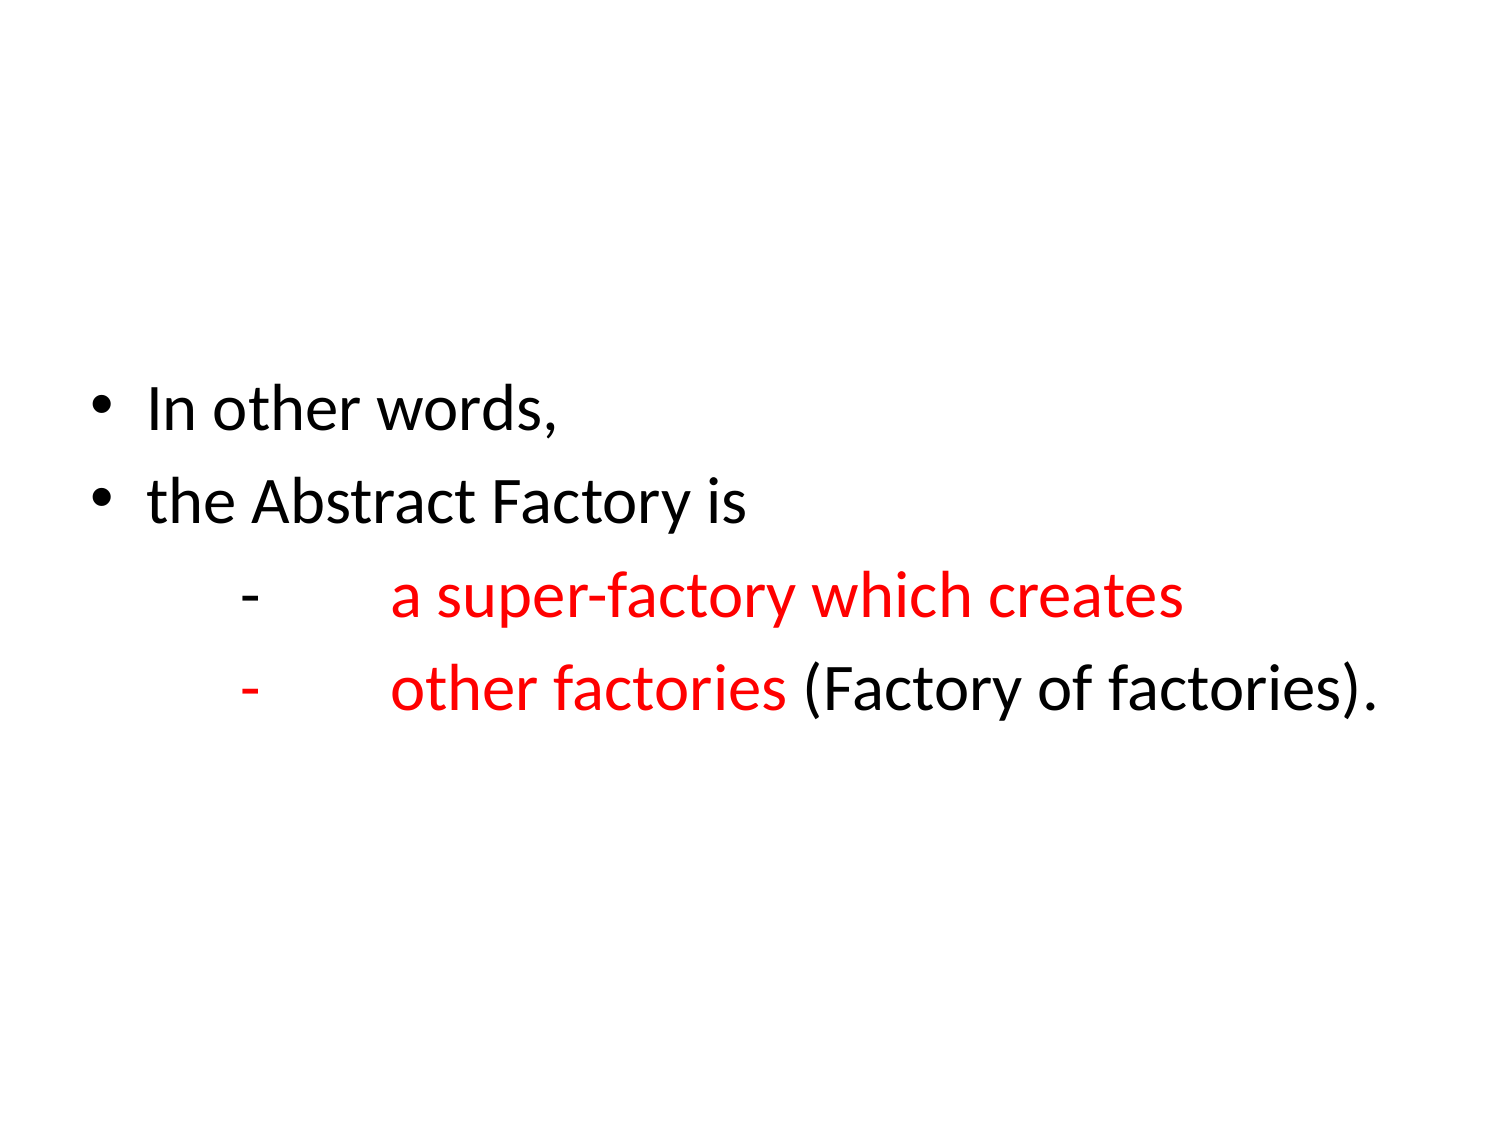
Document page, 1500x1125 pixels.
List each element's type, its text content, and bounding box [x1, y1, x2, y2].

list In other words, the Abstract Factory is - a super-factory which creates - other factories (Factory of factories). [75, 262, 1425, 1005]
